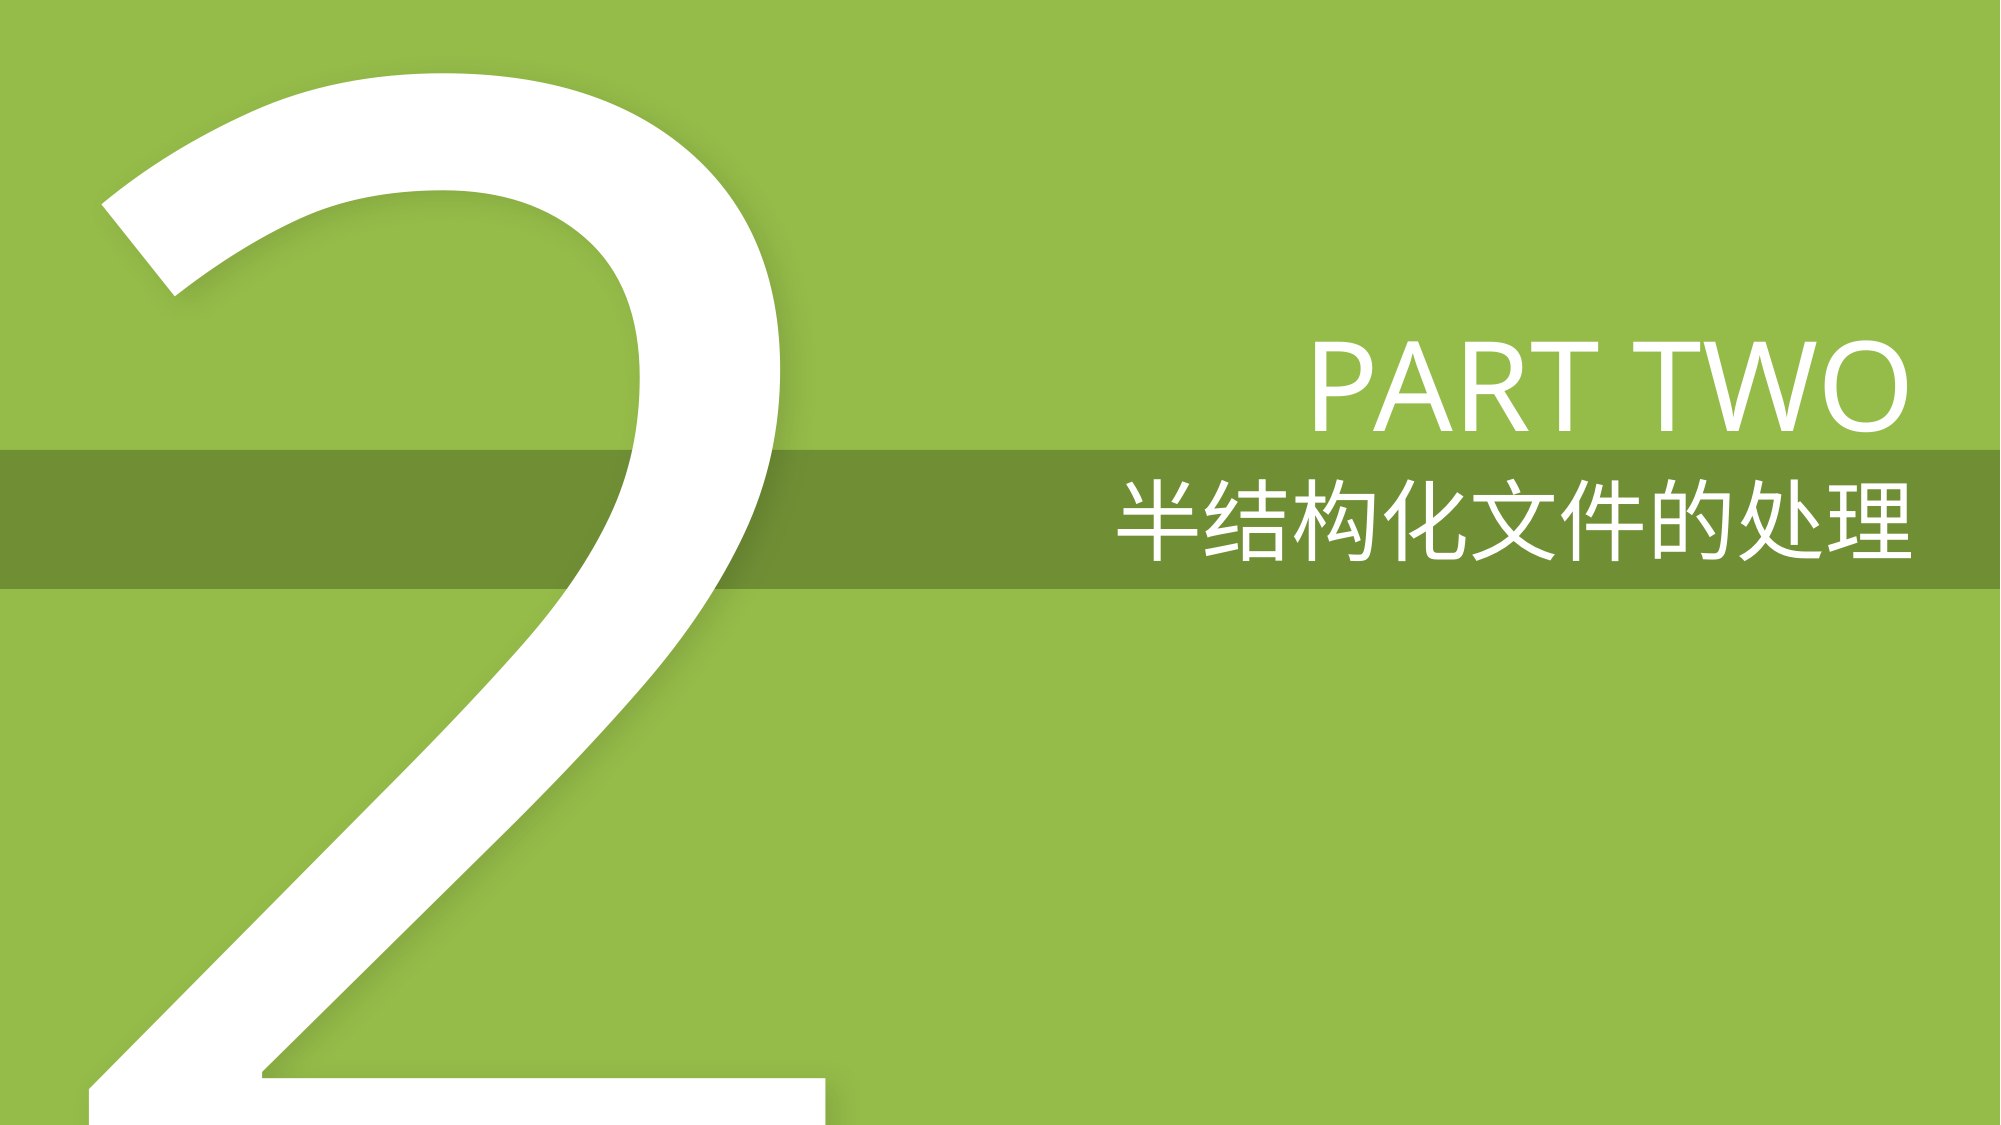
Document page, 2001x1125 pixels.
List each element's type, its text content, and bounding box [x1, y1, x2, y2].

list 2 [0, 0, 822, 1125]
list 半结构化文件的处理 [788, 457, 1930, 581]
list PART TWO [852, 299, 1930, 457]
